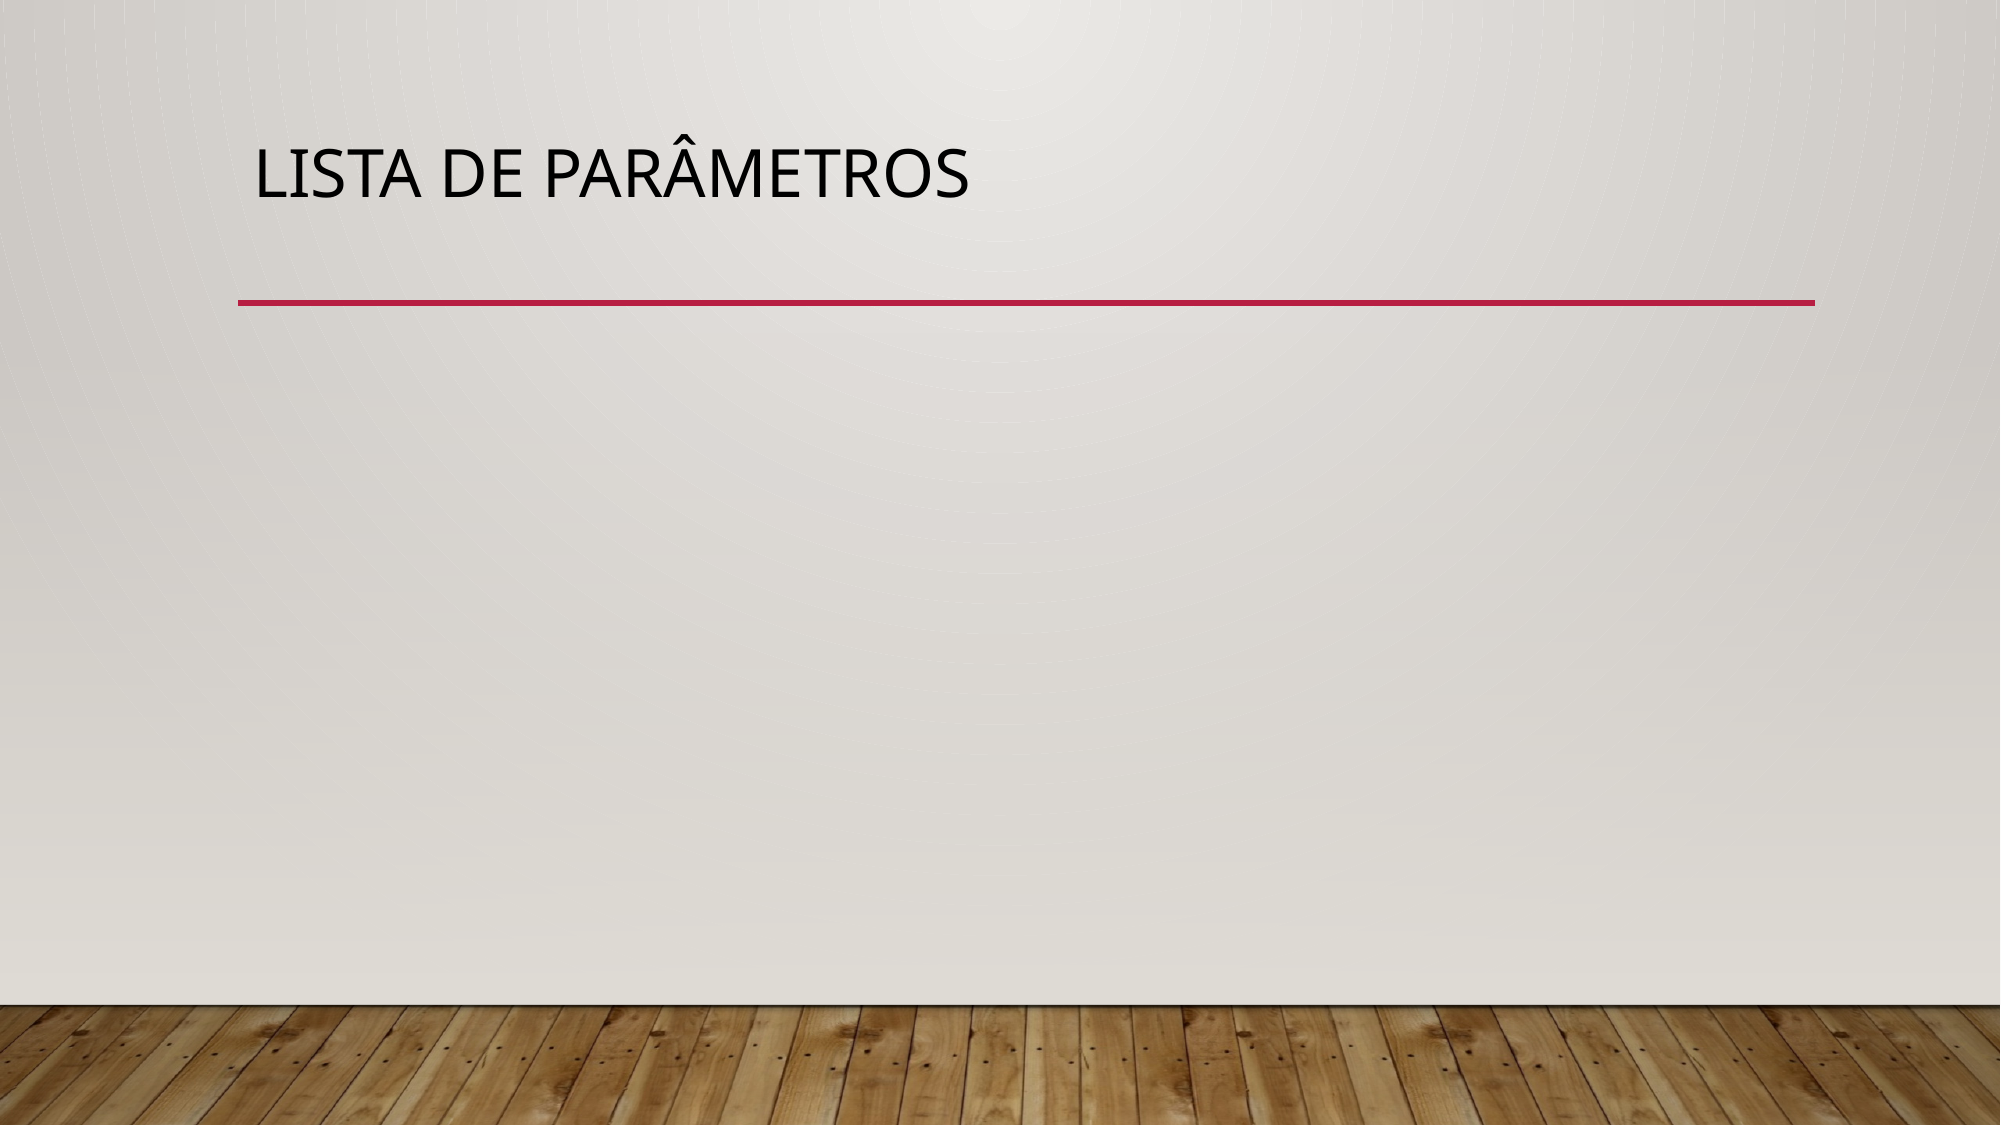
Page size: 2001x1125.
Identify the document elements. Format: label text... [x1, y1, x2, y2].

picture [0, 1005, 2000, 1125]
title LISTA DE PARÂMETROS [238, 131, 1814, 305]
